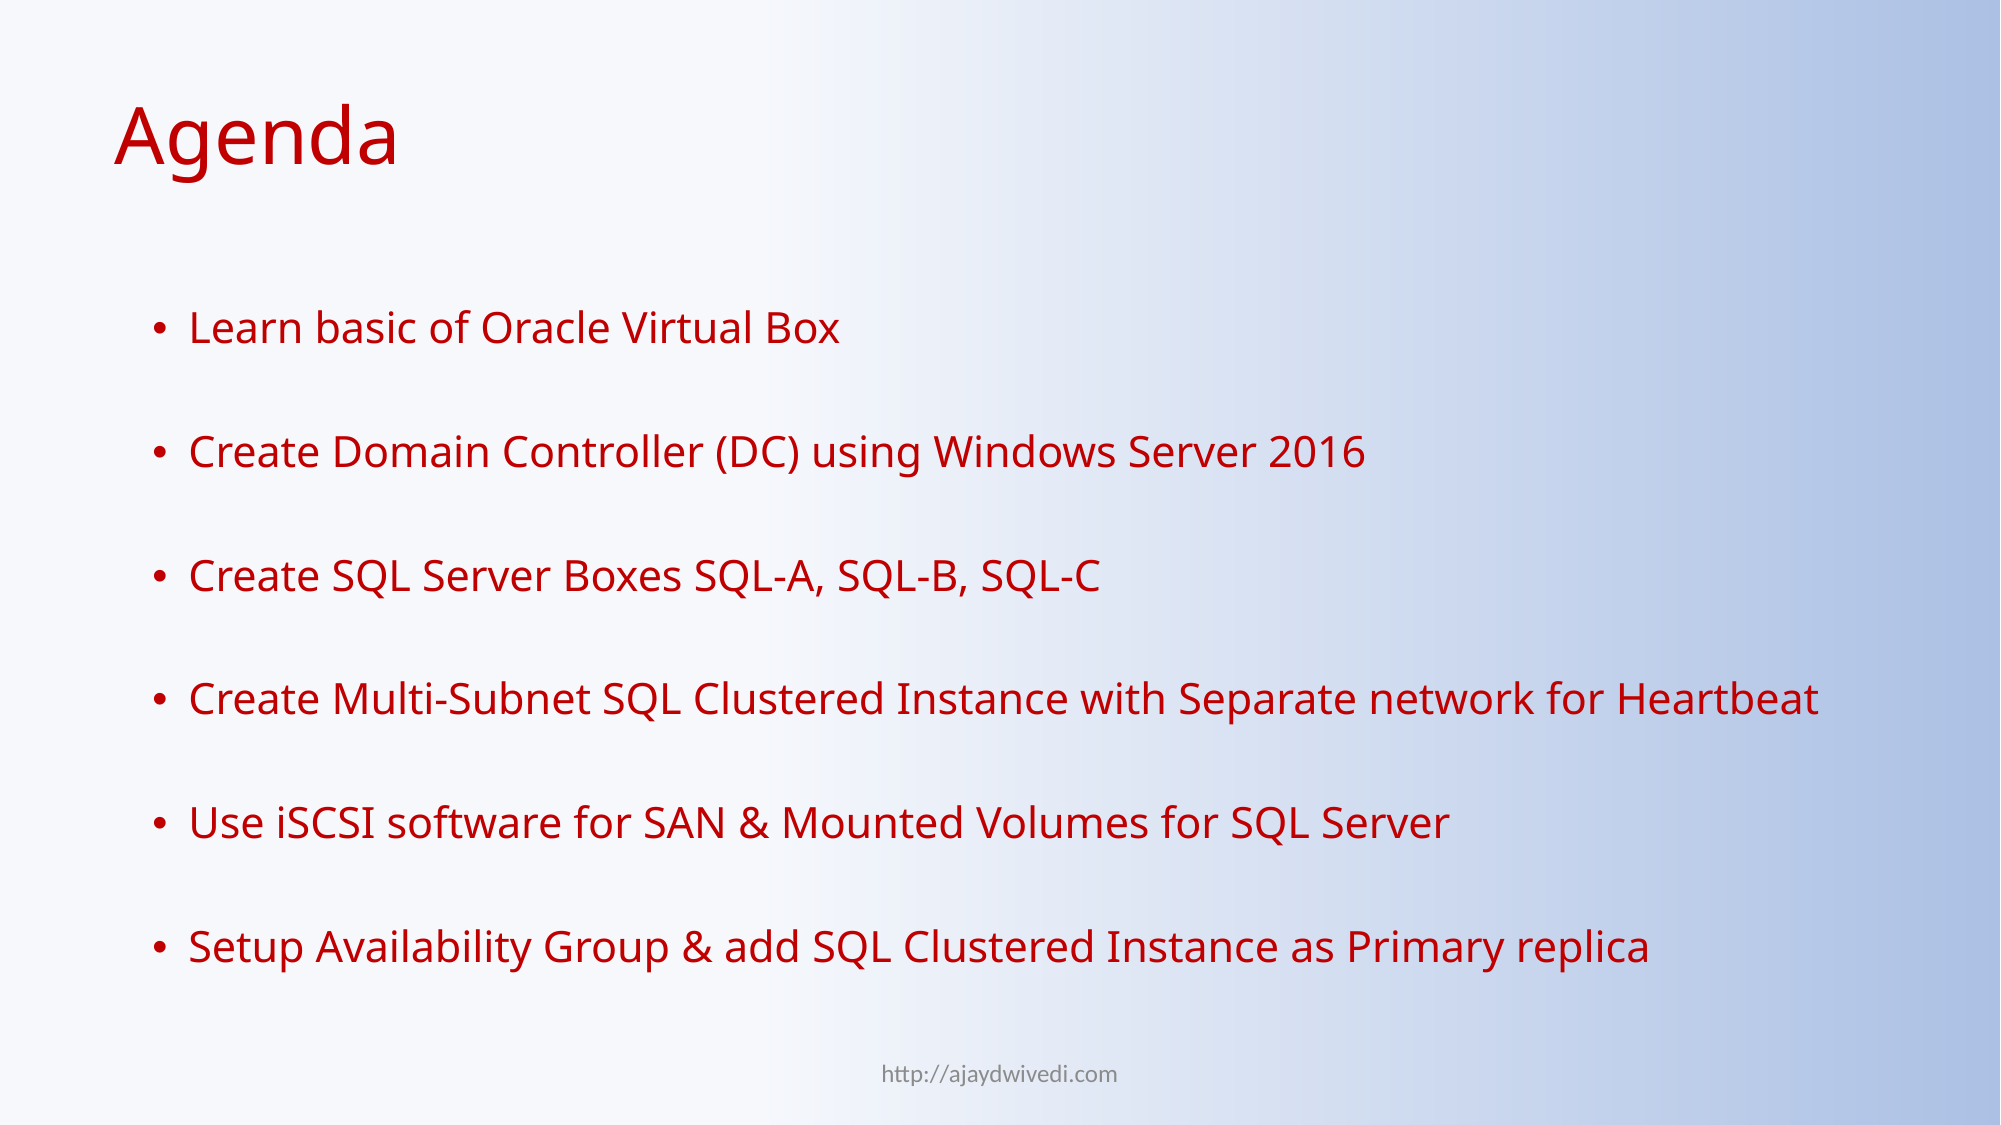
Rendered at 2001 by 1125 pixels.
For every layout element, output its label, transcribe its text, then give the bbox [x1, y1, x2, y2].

list Learn basic of Oracle Virtual Box Create Domain Controller (DC) using Windows Server 2016 Create SQL Server Boxes SQL-A, SQL-B, SQL-C Create Multi-Subnet SQL Clustered Instance with Separate network for Heartbeat Use iSCSI software for SAN & Mounted Volumes for SQL Server Setup Availability Group & add SQL Clustered Instance as Primary replica [137, 299, 1863, 1014]
footer http://ajaydwivedi.com [662, 1042, 1338, 1103]
title Agenda [99, 45, 1905, 233]
